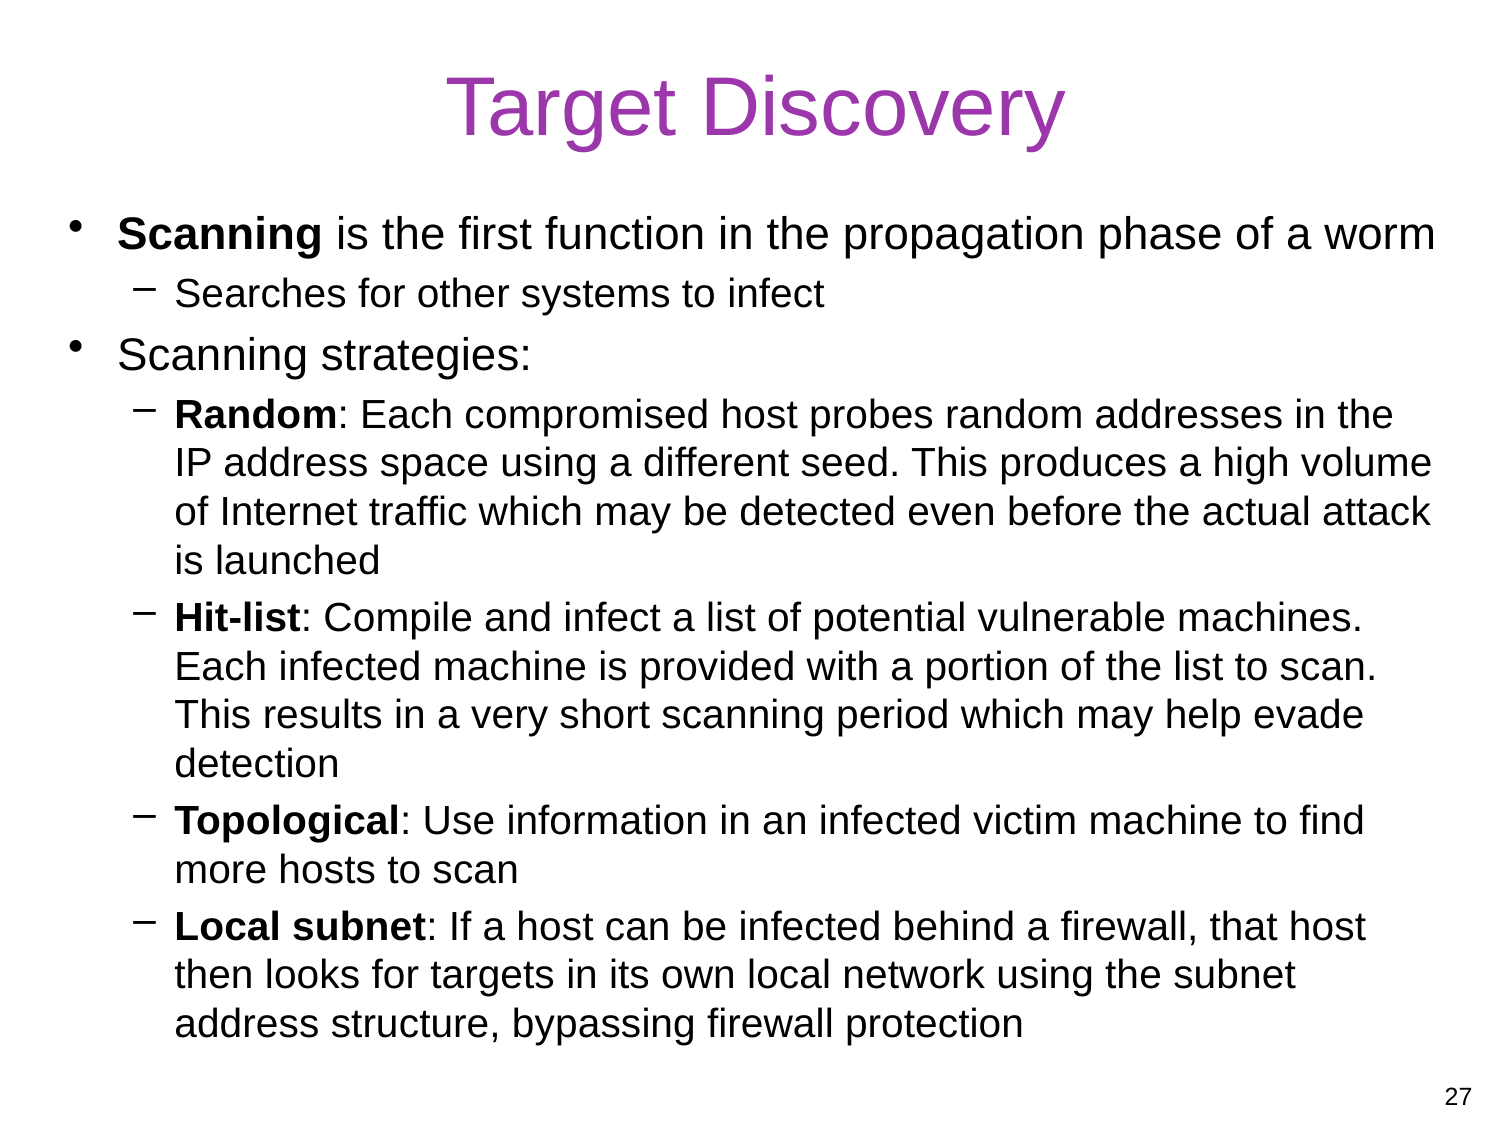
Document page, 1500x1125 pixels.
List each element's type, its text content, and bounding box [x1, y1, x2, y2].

slide_number 27 [1137, 1073, 1488, 1114]
list Scanning is the first function in the propagation phase of a worm Searches for other systems to infect Scanning strategies: Random: Each compromised host probes random addresses in the IP address space using a different seed. This produces a high volume of Internet traffic which may be detected even before the actual attack is launched Hit-list: Compile and infect a list of potential vulnerable machines. Each infected machine is provided with a portion of the list to scan. This results in a very short scanning period which may help evade detection Topological: Use information in an infected victim machine to find more hosts to scan Local subnet: If a host can be infected behind a firewall, that host then looks for targets in its own local network using the subnet address structure, bypassing firewall protection [52, 196, 1459, 1059]
title Target Discovery [52, 30, 1459, 174]
